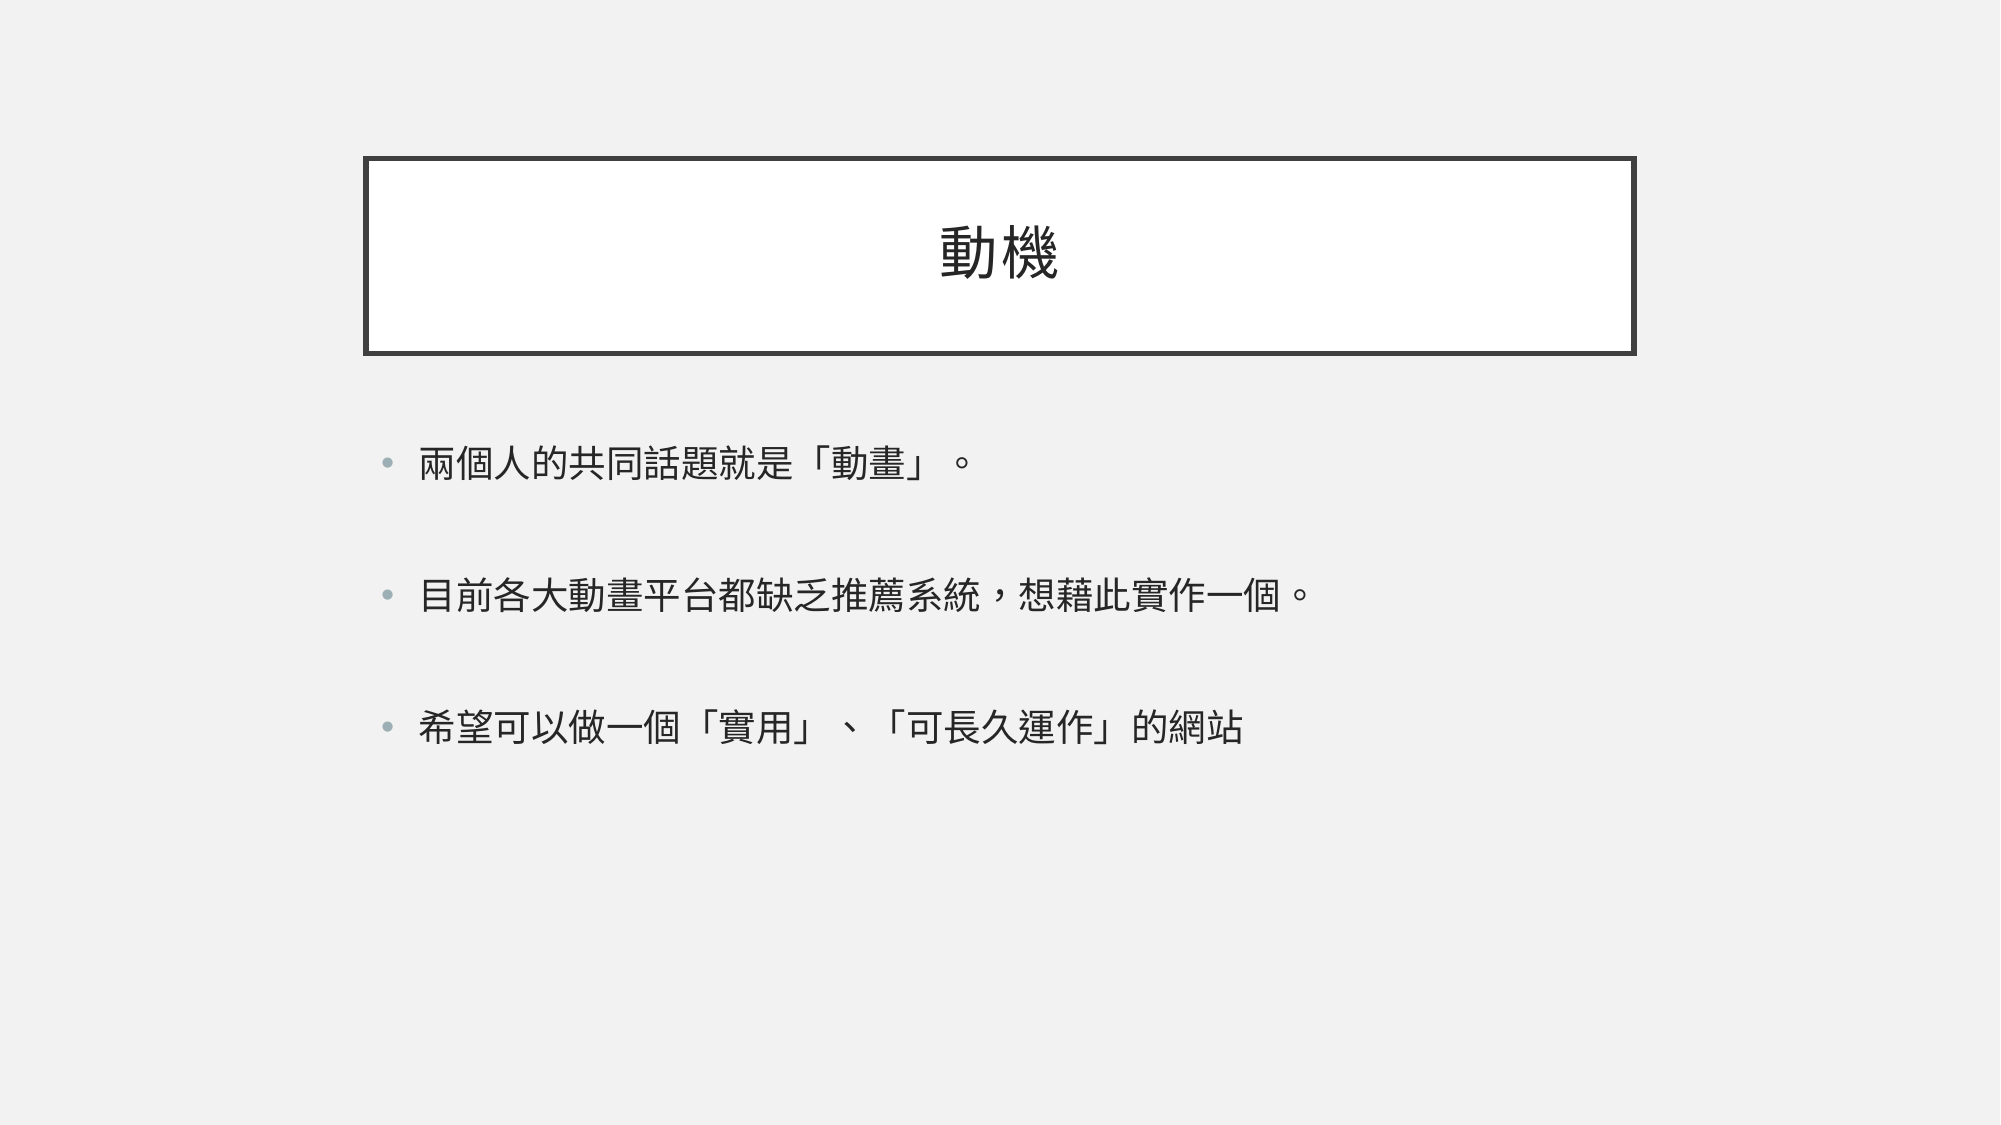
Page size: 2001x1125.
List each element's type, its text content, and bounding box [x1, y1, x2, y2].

title 動機 [363, 156, 1637, 356]
list 兩個人的共同話題就是「動畫」。 目前各大動畫平台都缺乏推薦系統，想藉此實作一個。 希望可以做一個「實用」、「可長久運作」的網站 [366, 432, 1634, 942]
